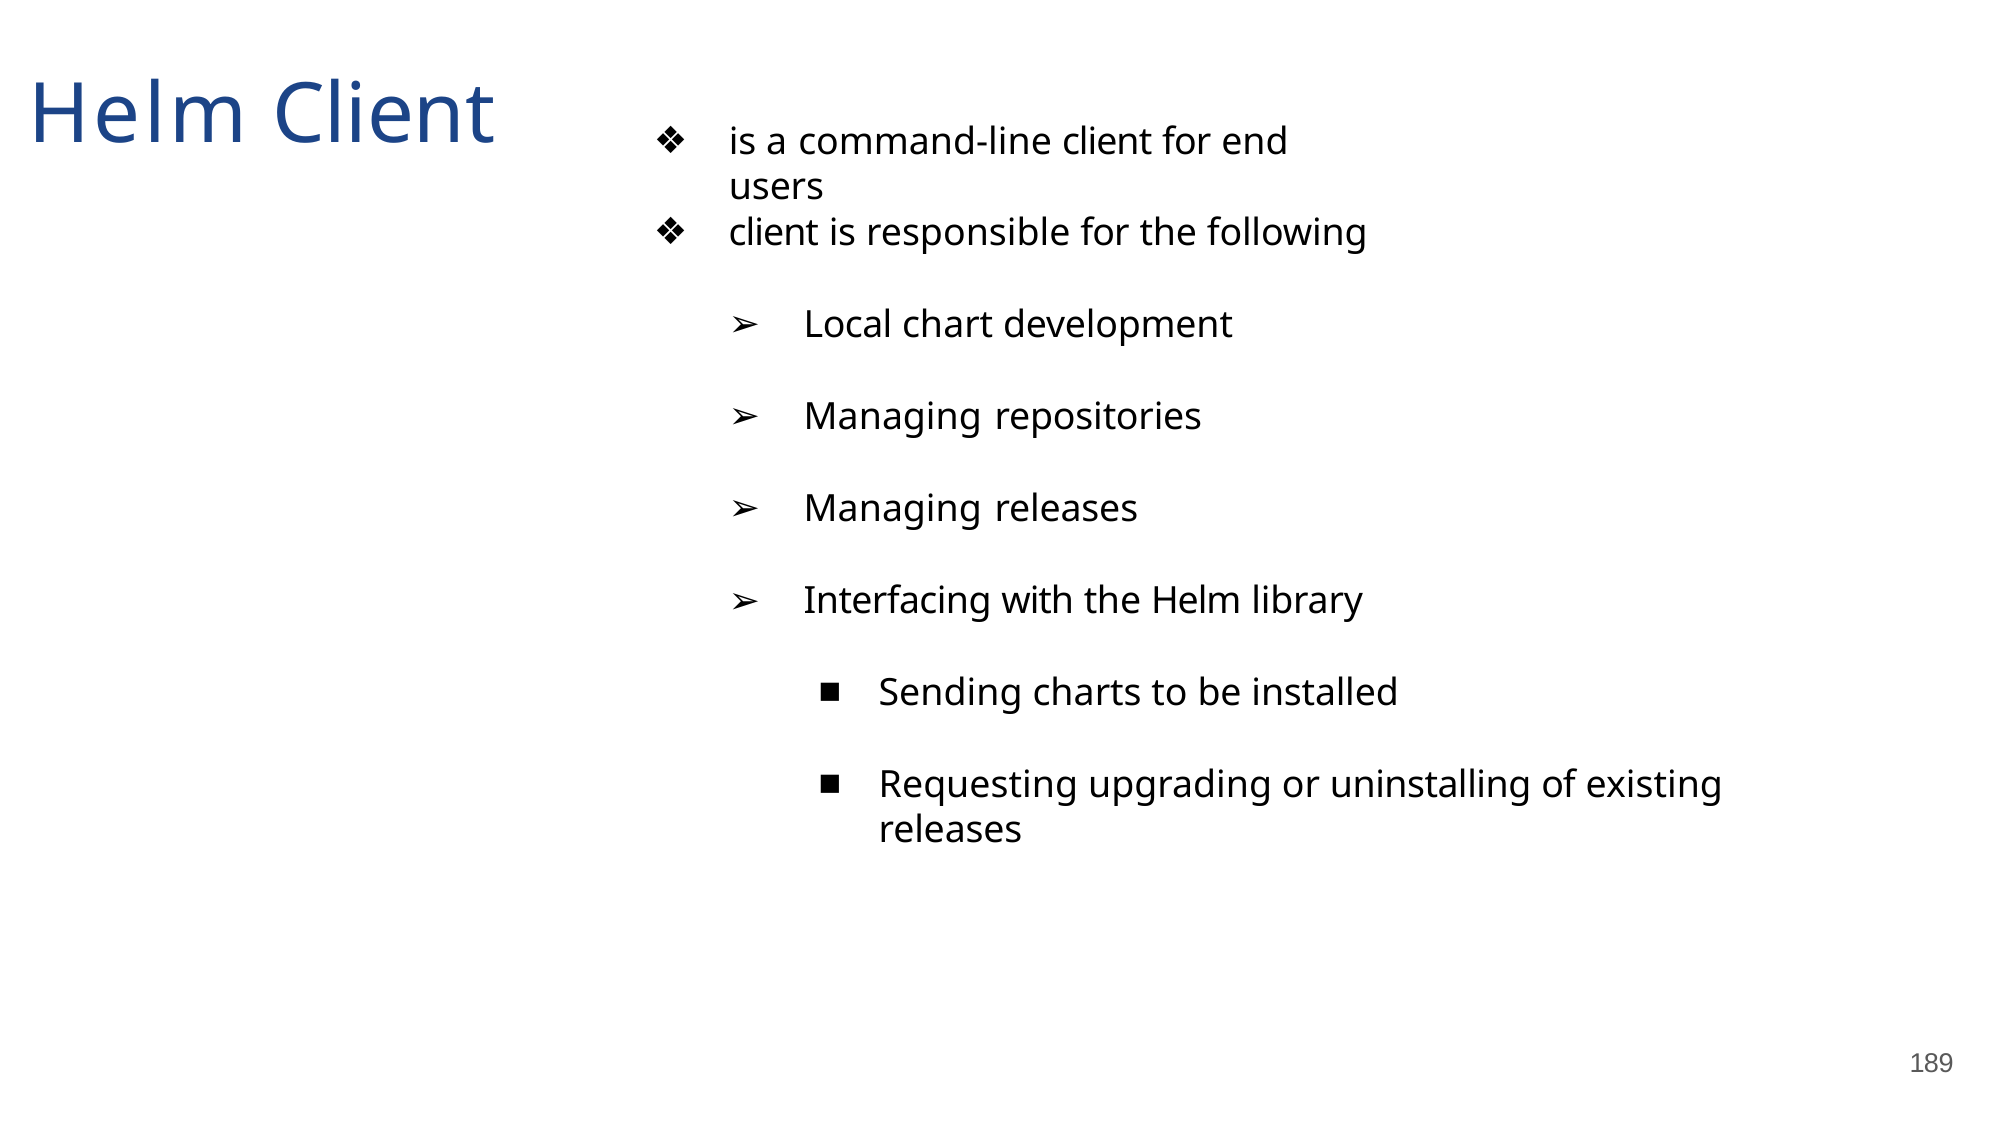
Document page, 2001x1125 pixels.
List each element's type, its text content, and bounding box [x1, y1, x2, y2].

text_box is a command-line client for end users [651, 114, 1359, 205]
slide_number 189 [1903, 1045, 1963, 1125]
title Helm Client [26, 57, 640, 248]
text_box client is responsible for the following Local chart development Managing repositories Managing releases Interfacing with the Helm library Sending charts to be installed Requesting upgrading or uninstalling of existing releases [651, 205, 1813, 851]
